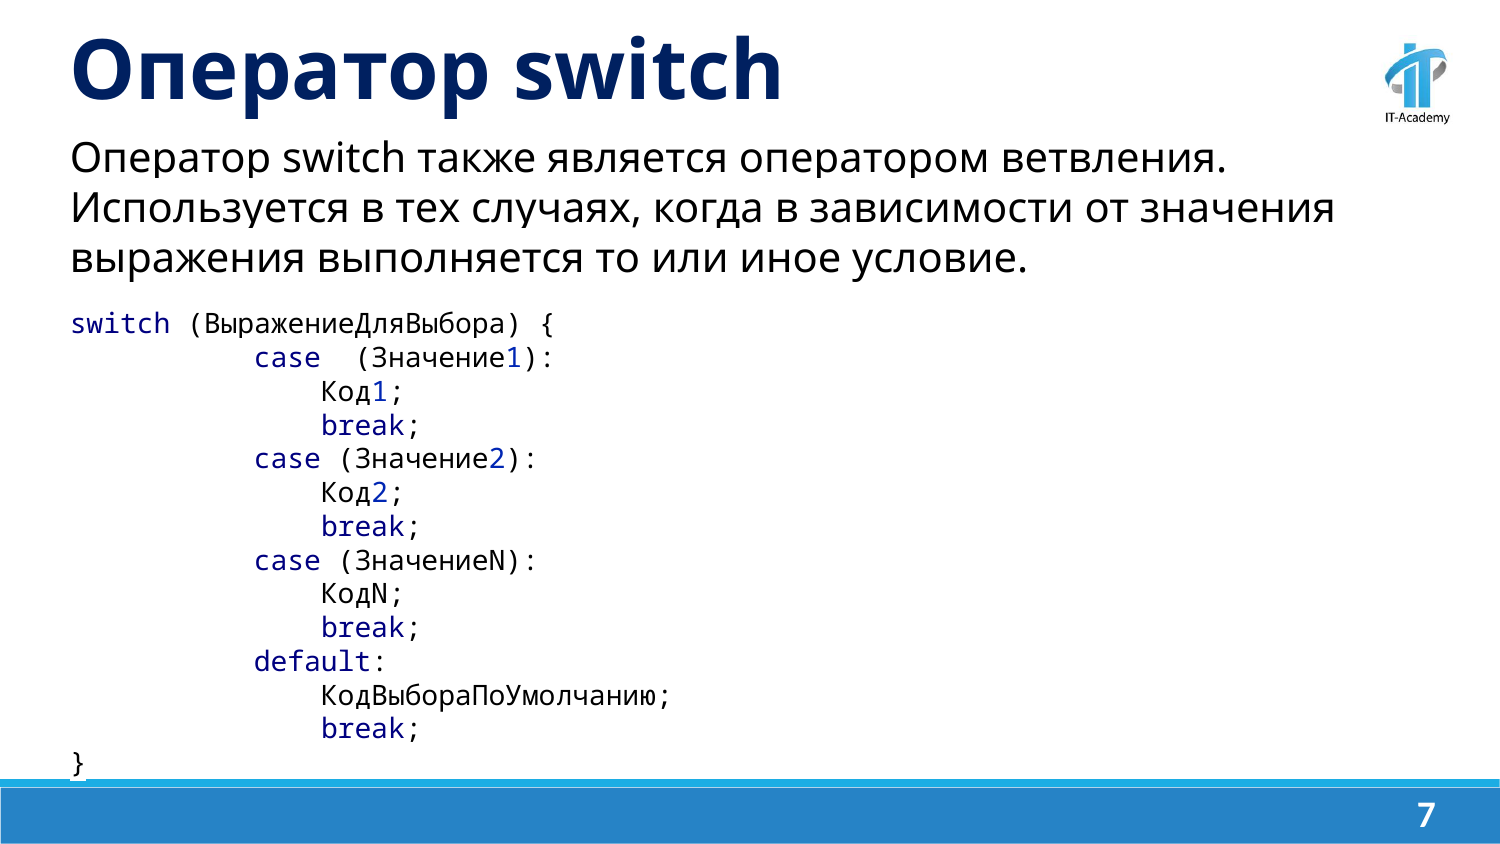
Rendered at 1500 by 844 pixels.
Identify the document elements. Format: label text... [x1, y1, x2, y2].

text_box ‹#› [1390, 793, 1463, 827]
text_box Оператор switch [54, 16, 1405, 116]
text_box Оператор switch также является оператором ветвления. Используется в тех случаях, когда в зависимости от значения выражения выполняется то или иное условие. [54, 116, 1433, 290]
picture [1405, 35, 1461, 126]
text_box switch (ВыражениеДляВыбора) { case (Значение1): Код1; break; case (Значение2): Код2; break; case (ЗначениеN): КодN; break; default: КодВыбораПоУмолчанию; break; } [54, 290, 1475, 793]
